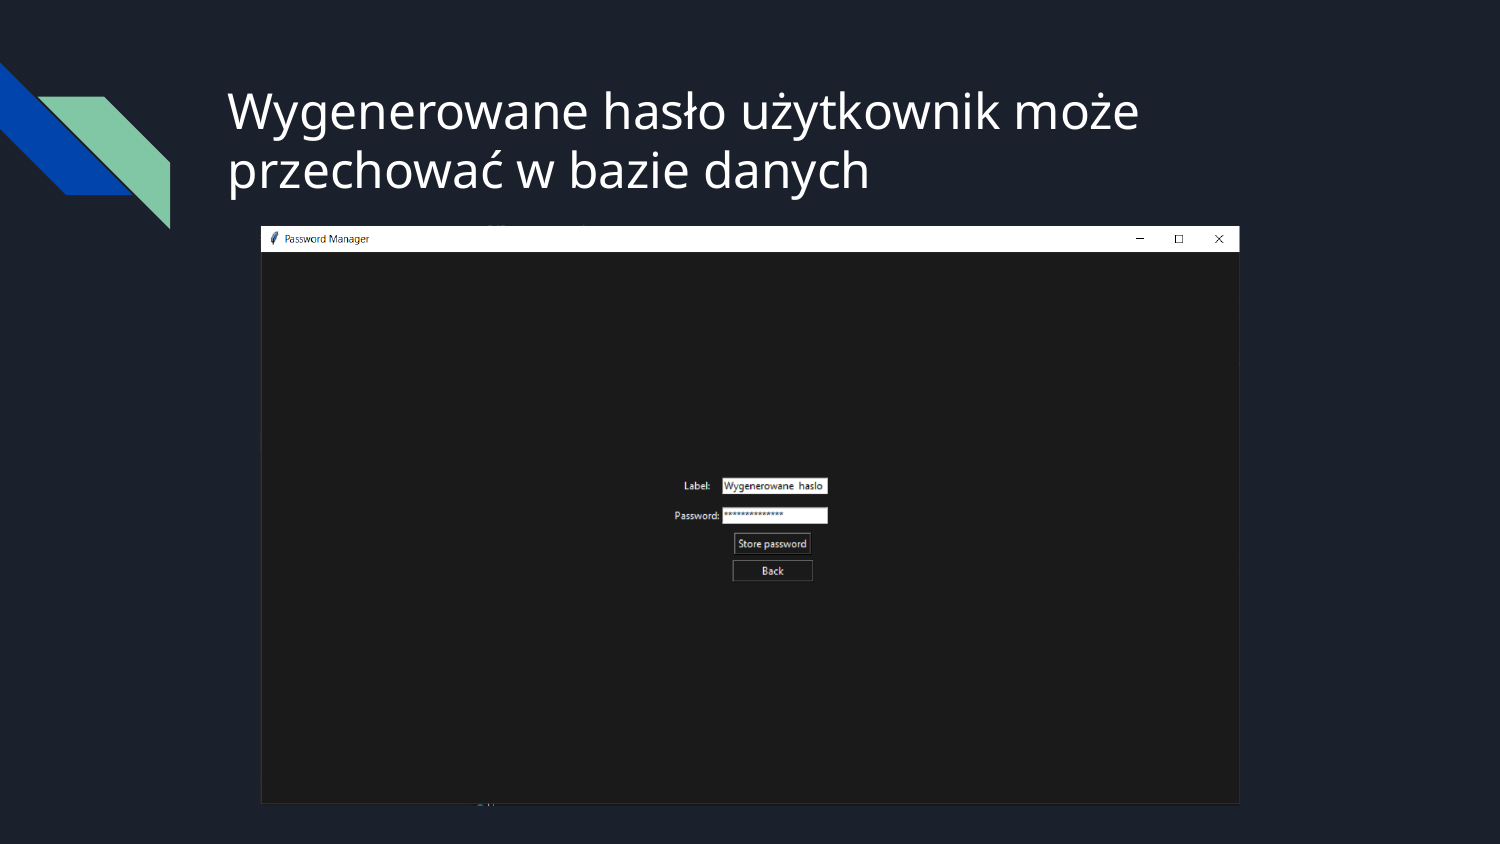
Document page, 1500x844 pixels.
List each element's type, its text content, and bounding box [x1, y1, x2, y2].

picture [260, 225, 1240, 806]
title Wygenerowane hasło użytkownik może przechować w bazie danych [212, 64, 1368, 215]
